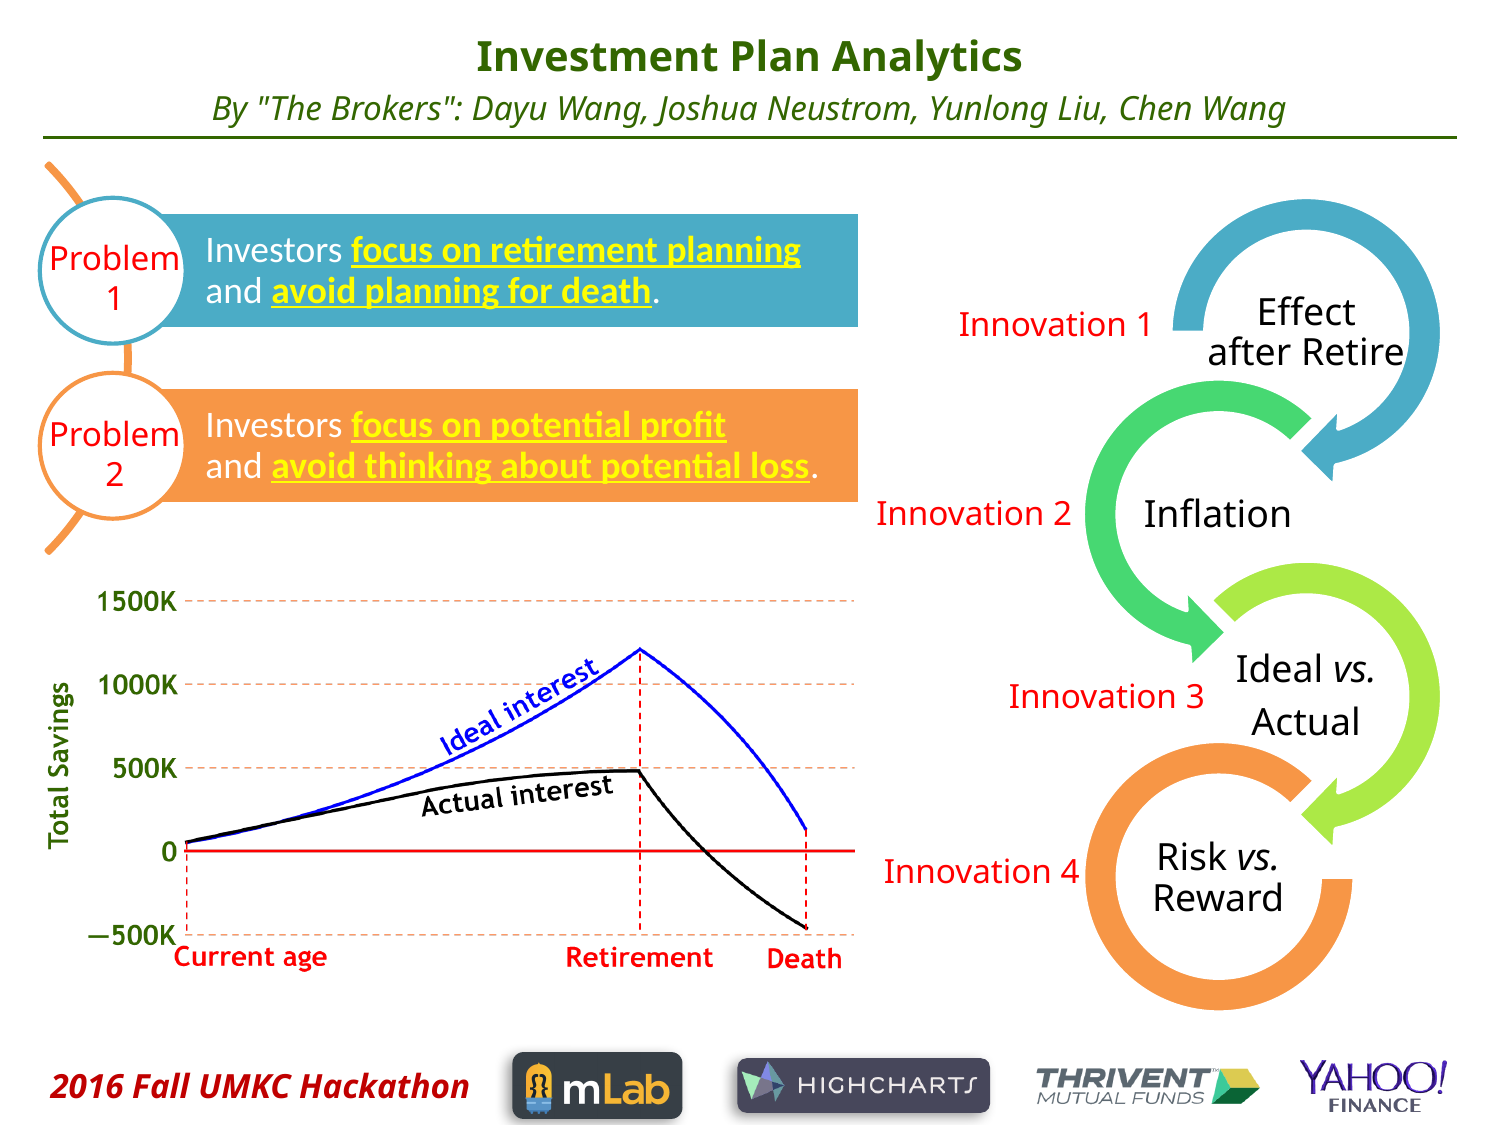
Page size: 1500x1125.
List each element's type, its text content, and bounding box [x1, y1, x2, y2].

picture [1026, 1045, 1487, 1125]
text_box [37, 153, 863, 563]
picture [44, 587, 859, 976]
text_box 2016 Fall UMKC Hackathon [50, 1065, 471, 1106]
picture [512, 1051, 683, 1120]
picture [737, 1057, 991, 1114]
text_box Investment Plan Analytics [476, 29, 1024, 81]
text_box By "The Brokers": Dayu Wang, Joshua Neustrom, Yunlong Liu, Chen Wang [211, 87, 1289, 128]
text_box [662, 174, 1500, 1013]
